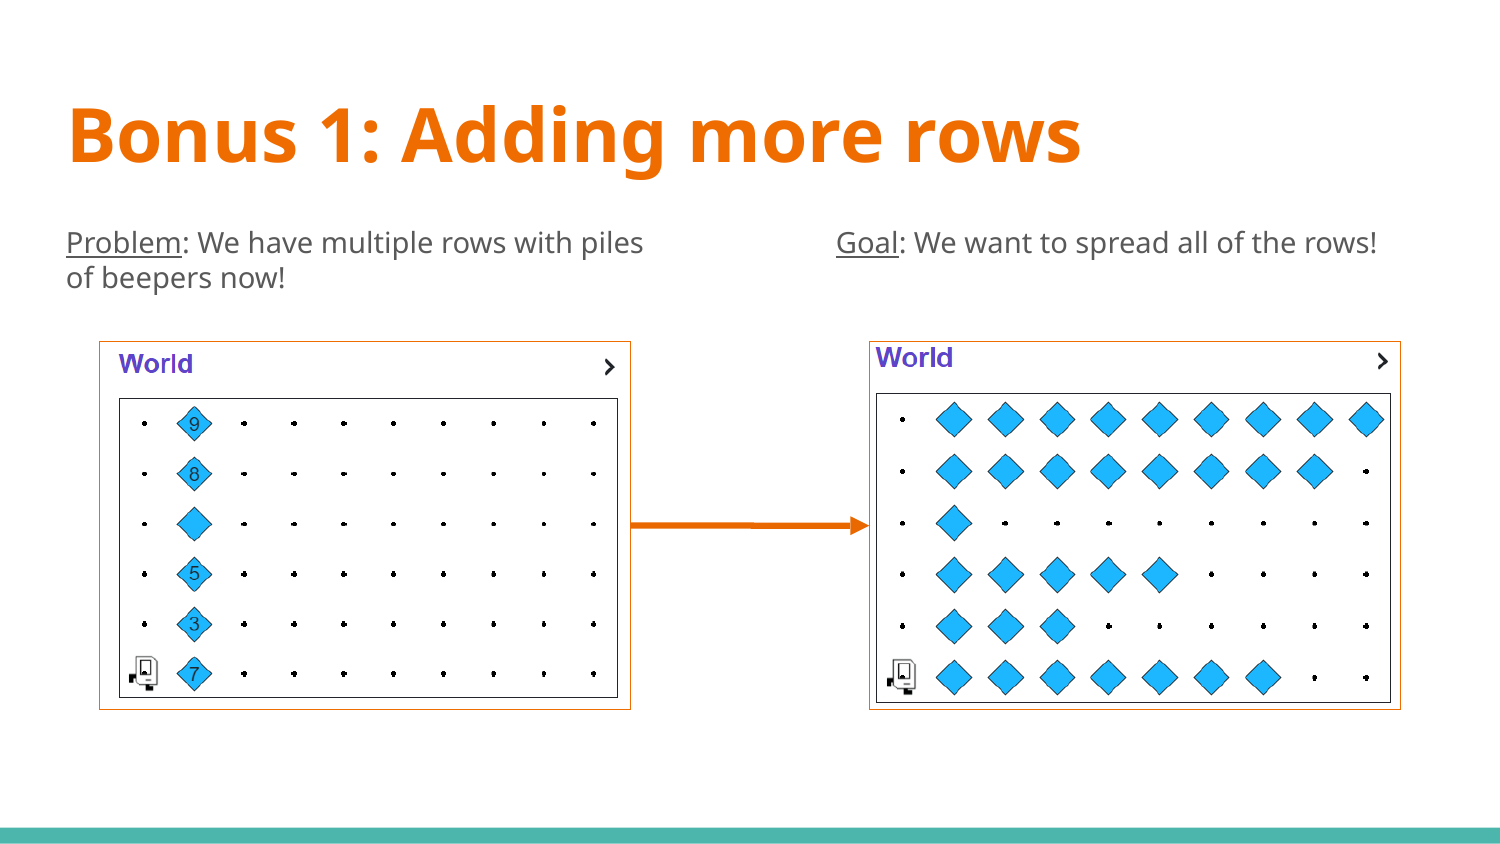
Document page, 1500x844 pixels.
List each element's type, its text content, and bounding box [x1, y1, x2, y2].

text_box Goal: We want to spread all of the rows! [821, 216, 1449, 267]
picture [868, 341, 1401, 710]
picture [98, 341, 631, 710]
title Bonus 1: Adding more rows [51, 72, 1449, 189]
text_box Problem: We have multiple rows with piles of beepers now! [51, 217, 679, 302]
